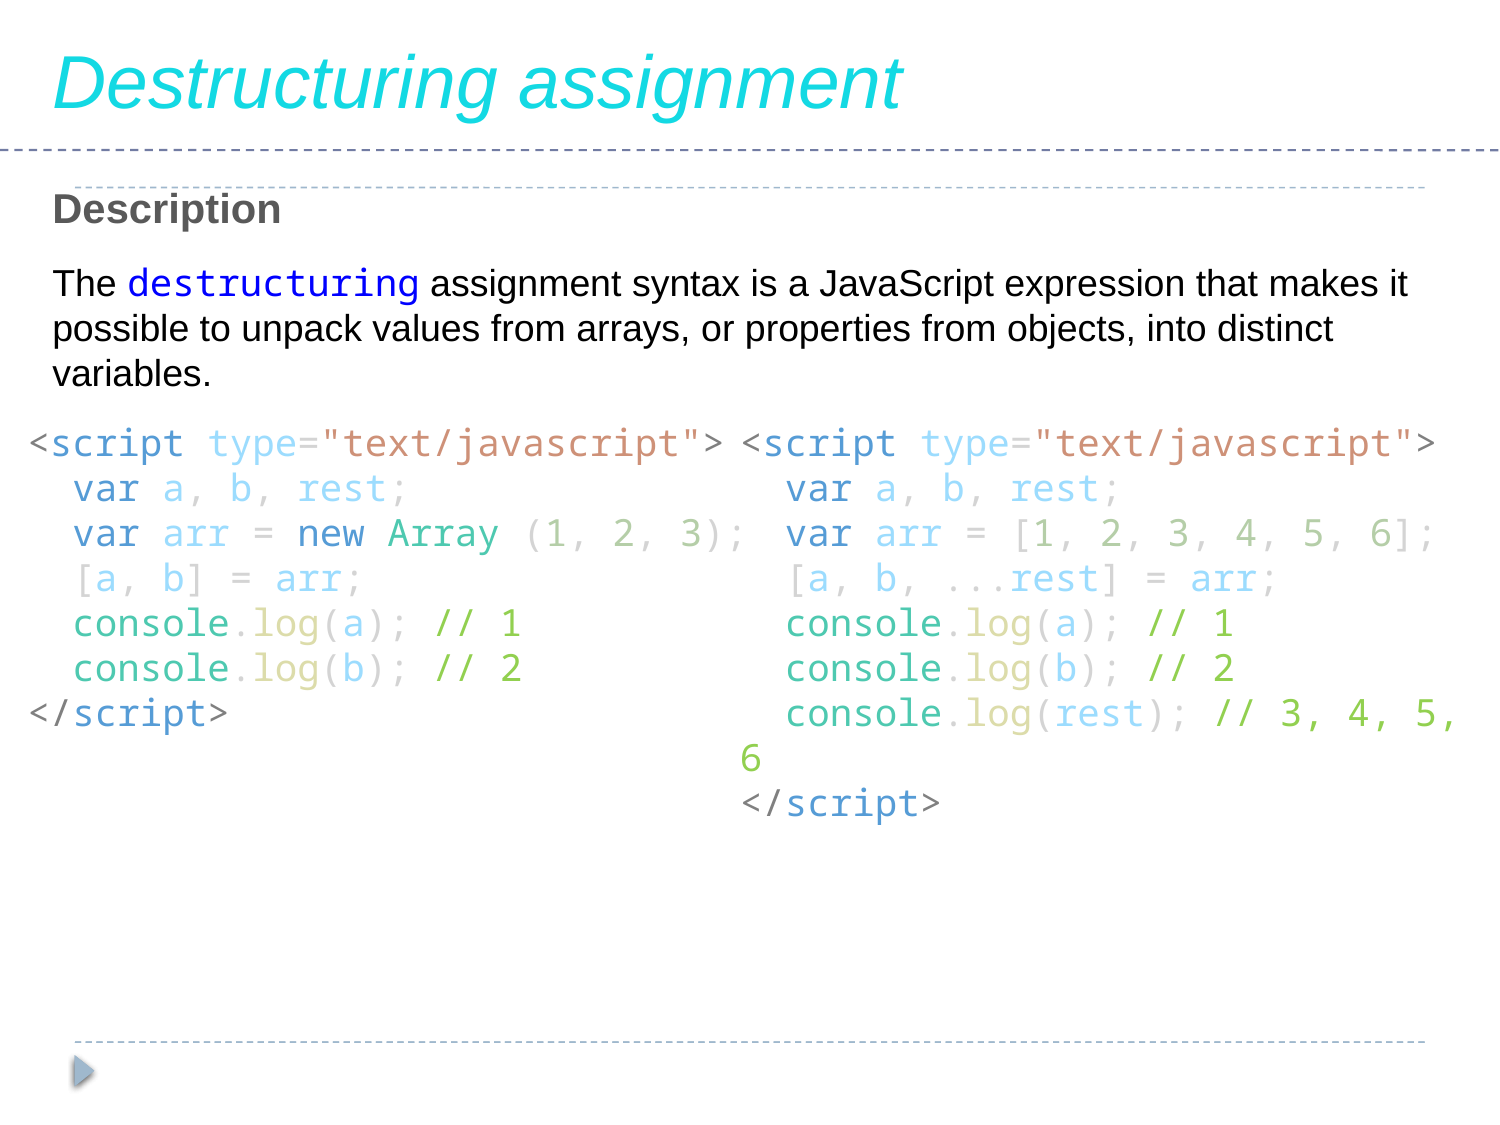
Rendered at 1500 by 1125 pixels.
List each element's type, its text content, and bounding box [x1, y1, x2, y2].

text_box <script type="text/javascript"> var a, b, rest; var arr = new Array (1, 2, 3); [a, b] = arr; console.log(a); // 1 console.log(b); // 2 </script> [12, 411, 724, 742]
text_box Destructuring assignment [37, 26, 1450, 131]
text_box <script type="text/javascript"> var a, b, rest; var arr = [1, 2, 3, 4, 5, 6]; [a, b, ...rest] = arr; console.log(a); // 1 console.log(b); // 2 console.log(rest); // 3, 4, 5, 6 </script> [724, 411, 1475, 832]
text_box Description [37, 174, 1450, 240]
text_box The destructuring assignment syntax is a JavaScript expression that makes it possible to unpack values from arrays, or properties from objects, into distinct variables. [37, 251, 1463, 402]
